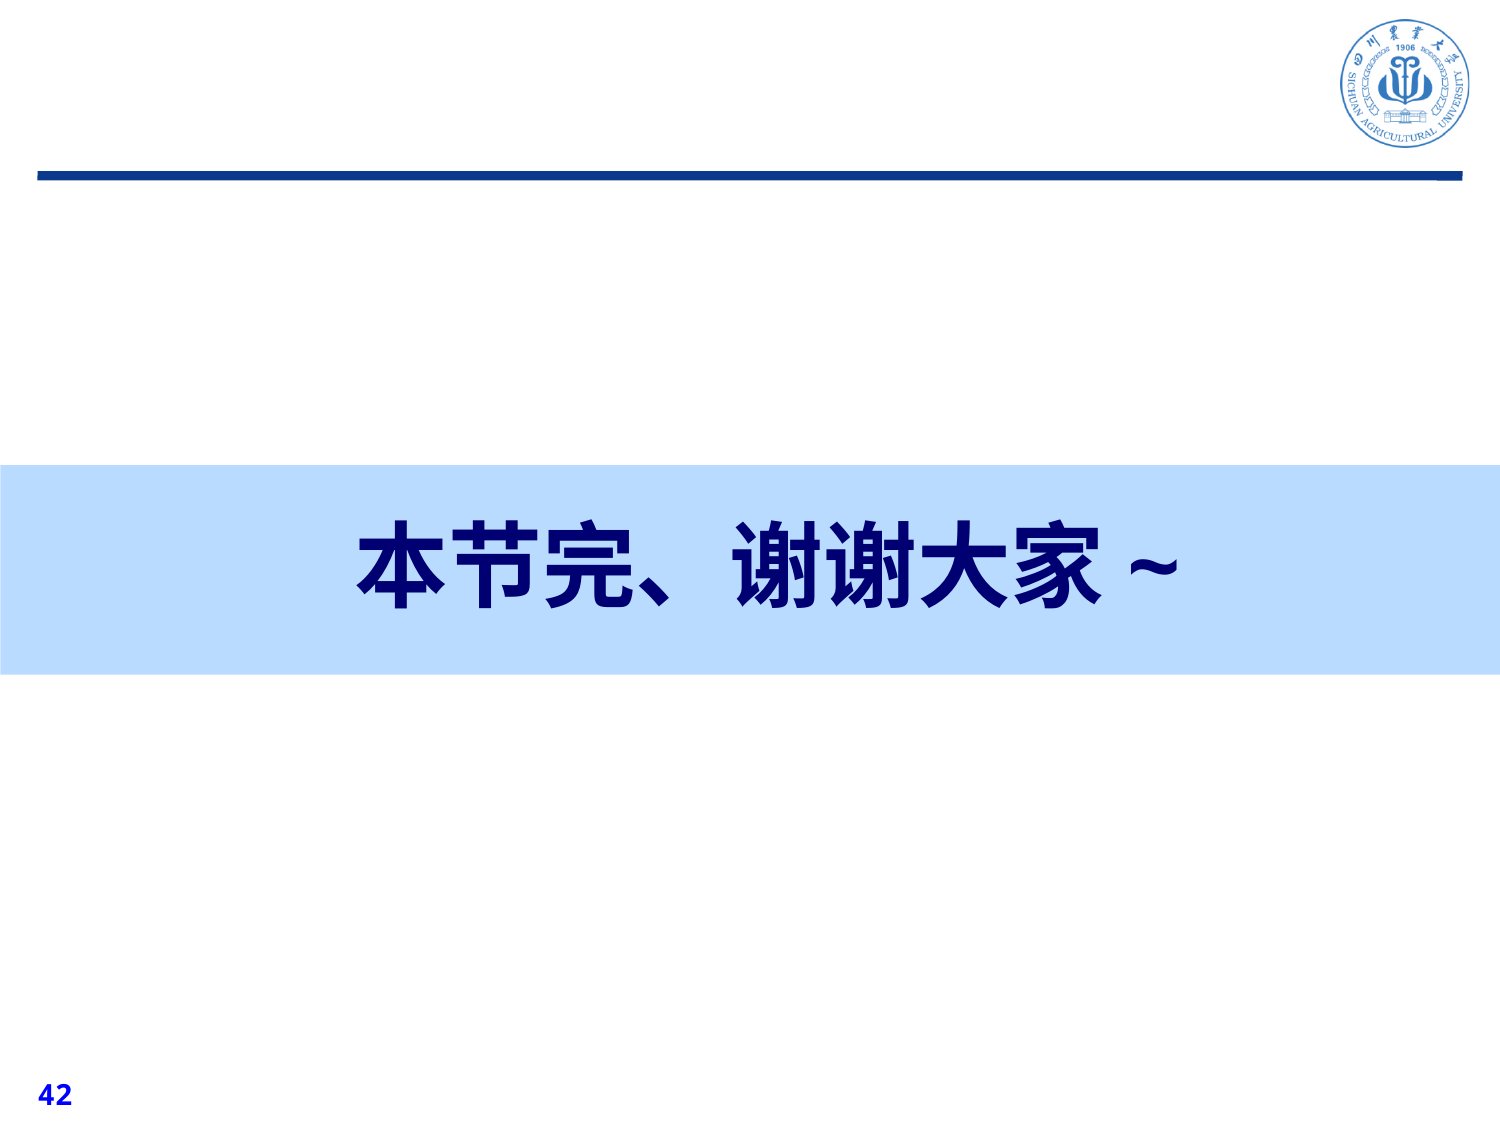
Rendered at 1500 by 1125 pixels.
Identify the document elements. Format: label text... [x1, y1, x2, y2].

text_box 本节完、谢谢大家~ [227, 499, 1309, 627]
text_box [0, 465, 1500, 675]
